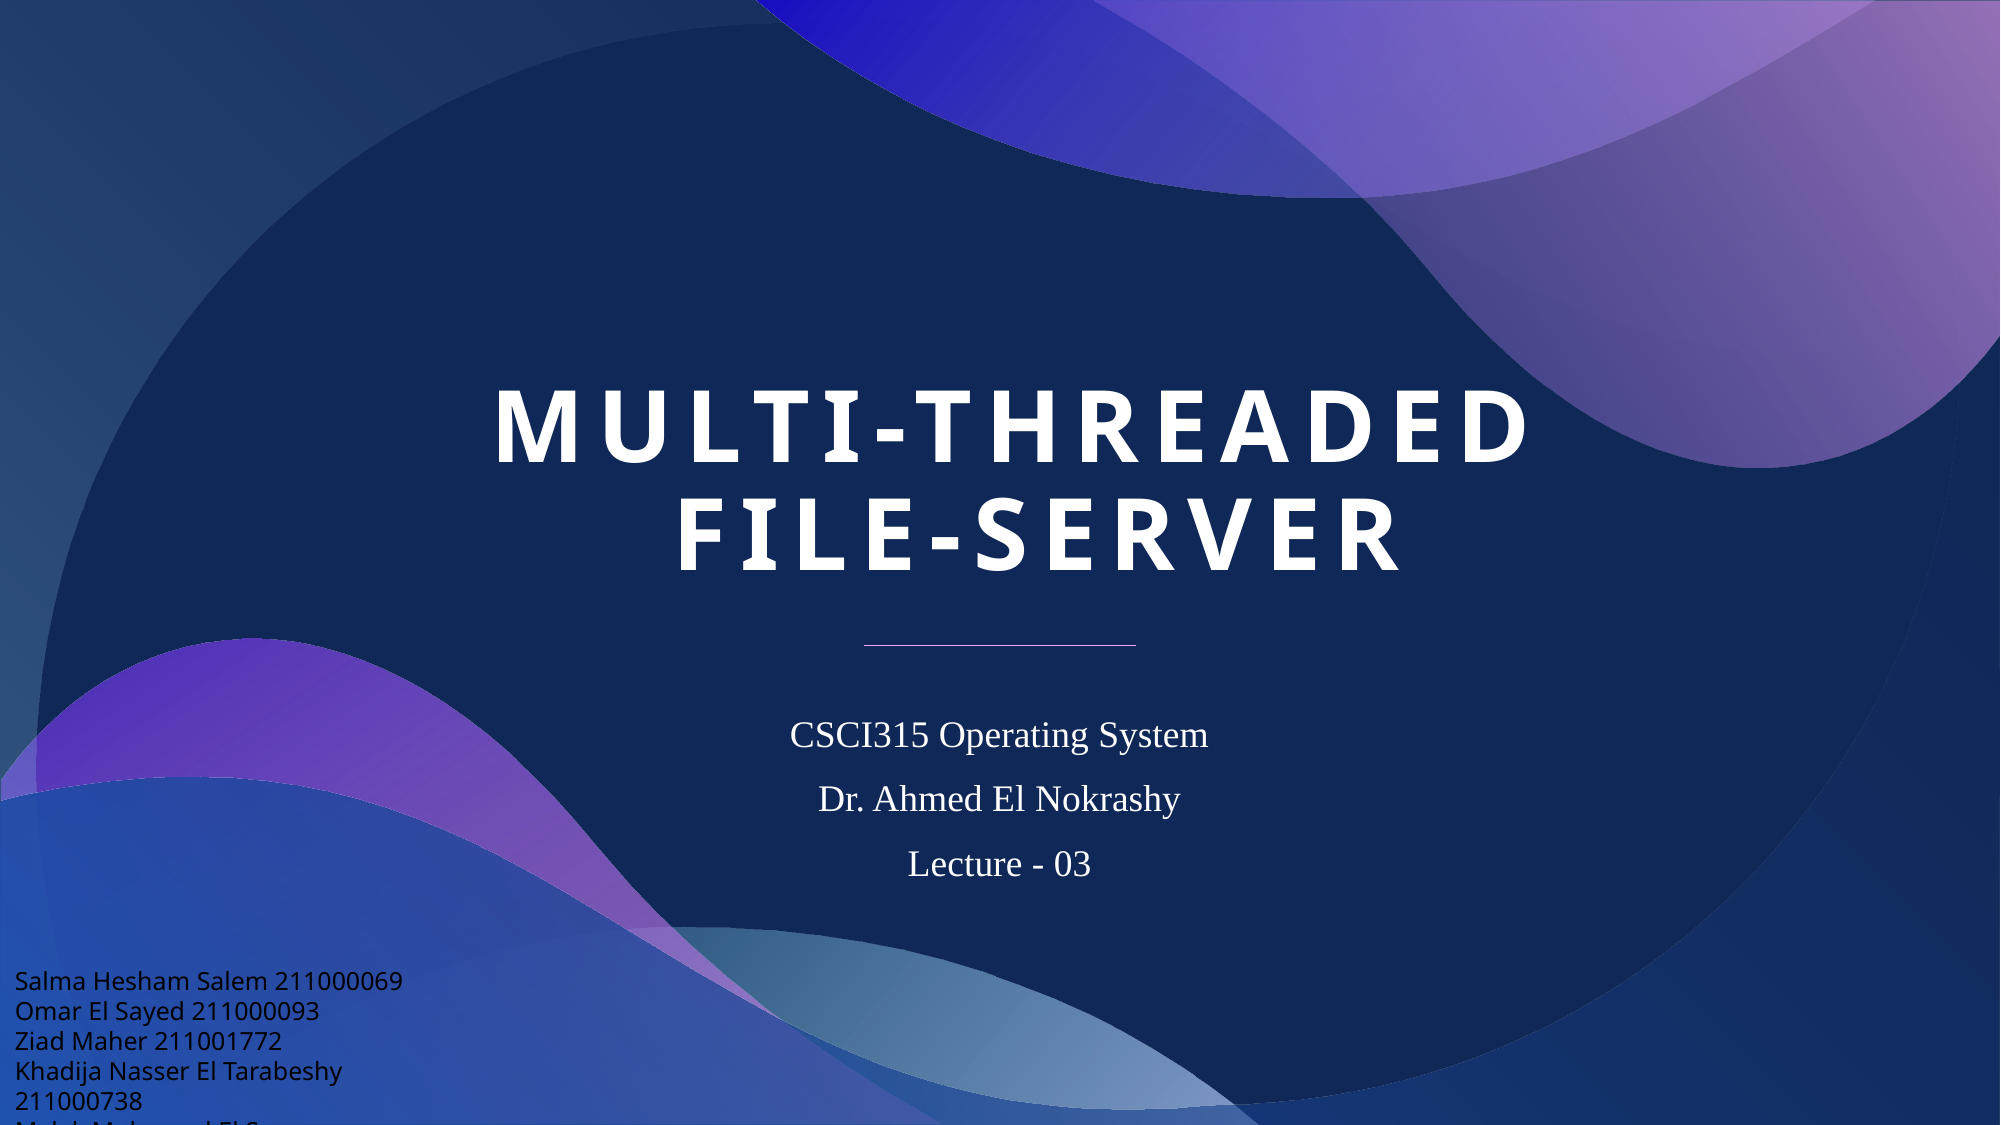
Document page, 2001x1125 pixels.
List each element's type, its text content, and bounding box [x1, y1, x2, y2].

text_box Salma Hesham Salem 211000069 Omar El Sayed 211000093 Ziad Maher 211001772 Khadija Nasser El Tarabeshy 211000738 Malak Mohamed El Samman 211001045 [0, 957, 470, 1125]
subtitle CSCI315 Operating System Dr. Ahmed El Nokrashy Lecture - 03 [420, 698, 1580, 824]
title Multi-Threaded File-Server [203, 356, 1832, 600]
